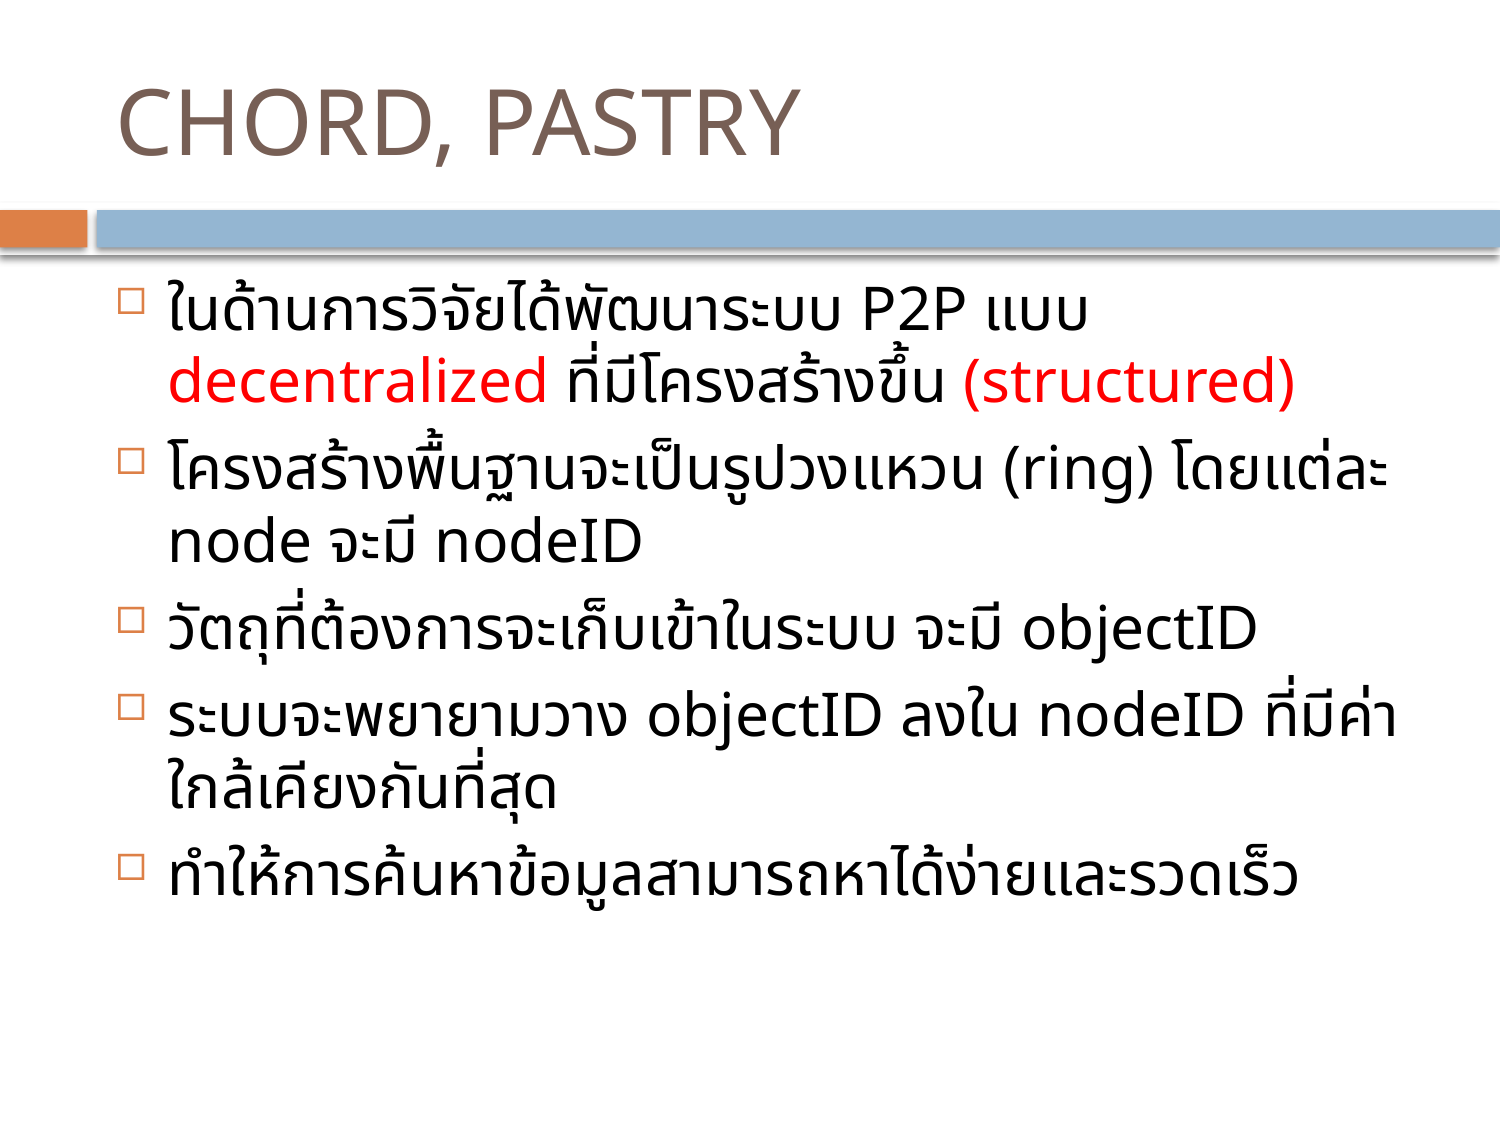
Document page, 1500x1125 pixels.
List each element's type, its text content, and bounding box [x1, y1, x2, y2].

title CHORD, PASTRY [100, 37, 1438, 200]
list ในด้านการวิจัยได้พัฒนาระบบ P2P แบบ decentralized ที่มีโครงสร้างขึ้น (structured) โครงสร้างพื้นฐานจะเป็นรูปวงแหวน (ring) โดยแต่ละ node จะมี nodeID วัตถุที่ต้องการจะเก็บเข้าในระบบ จะมี objectID ระบบจะพยายามวาง objectID ลงใน nodeID ที่มีค่าใกล้เคียงกันที่สุด ทำให้การค้นหาข้อมูลสามารถหาได้ง่ายและรวดเร็ว [100, 262, 1438, 1000]
